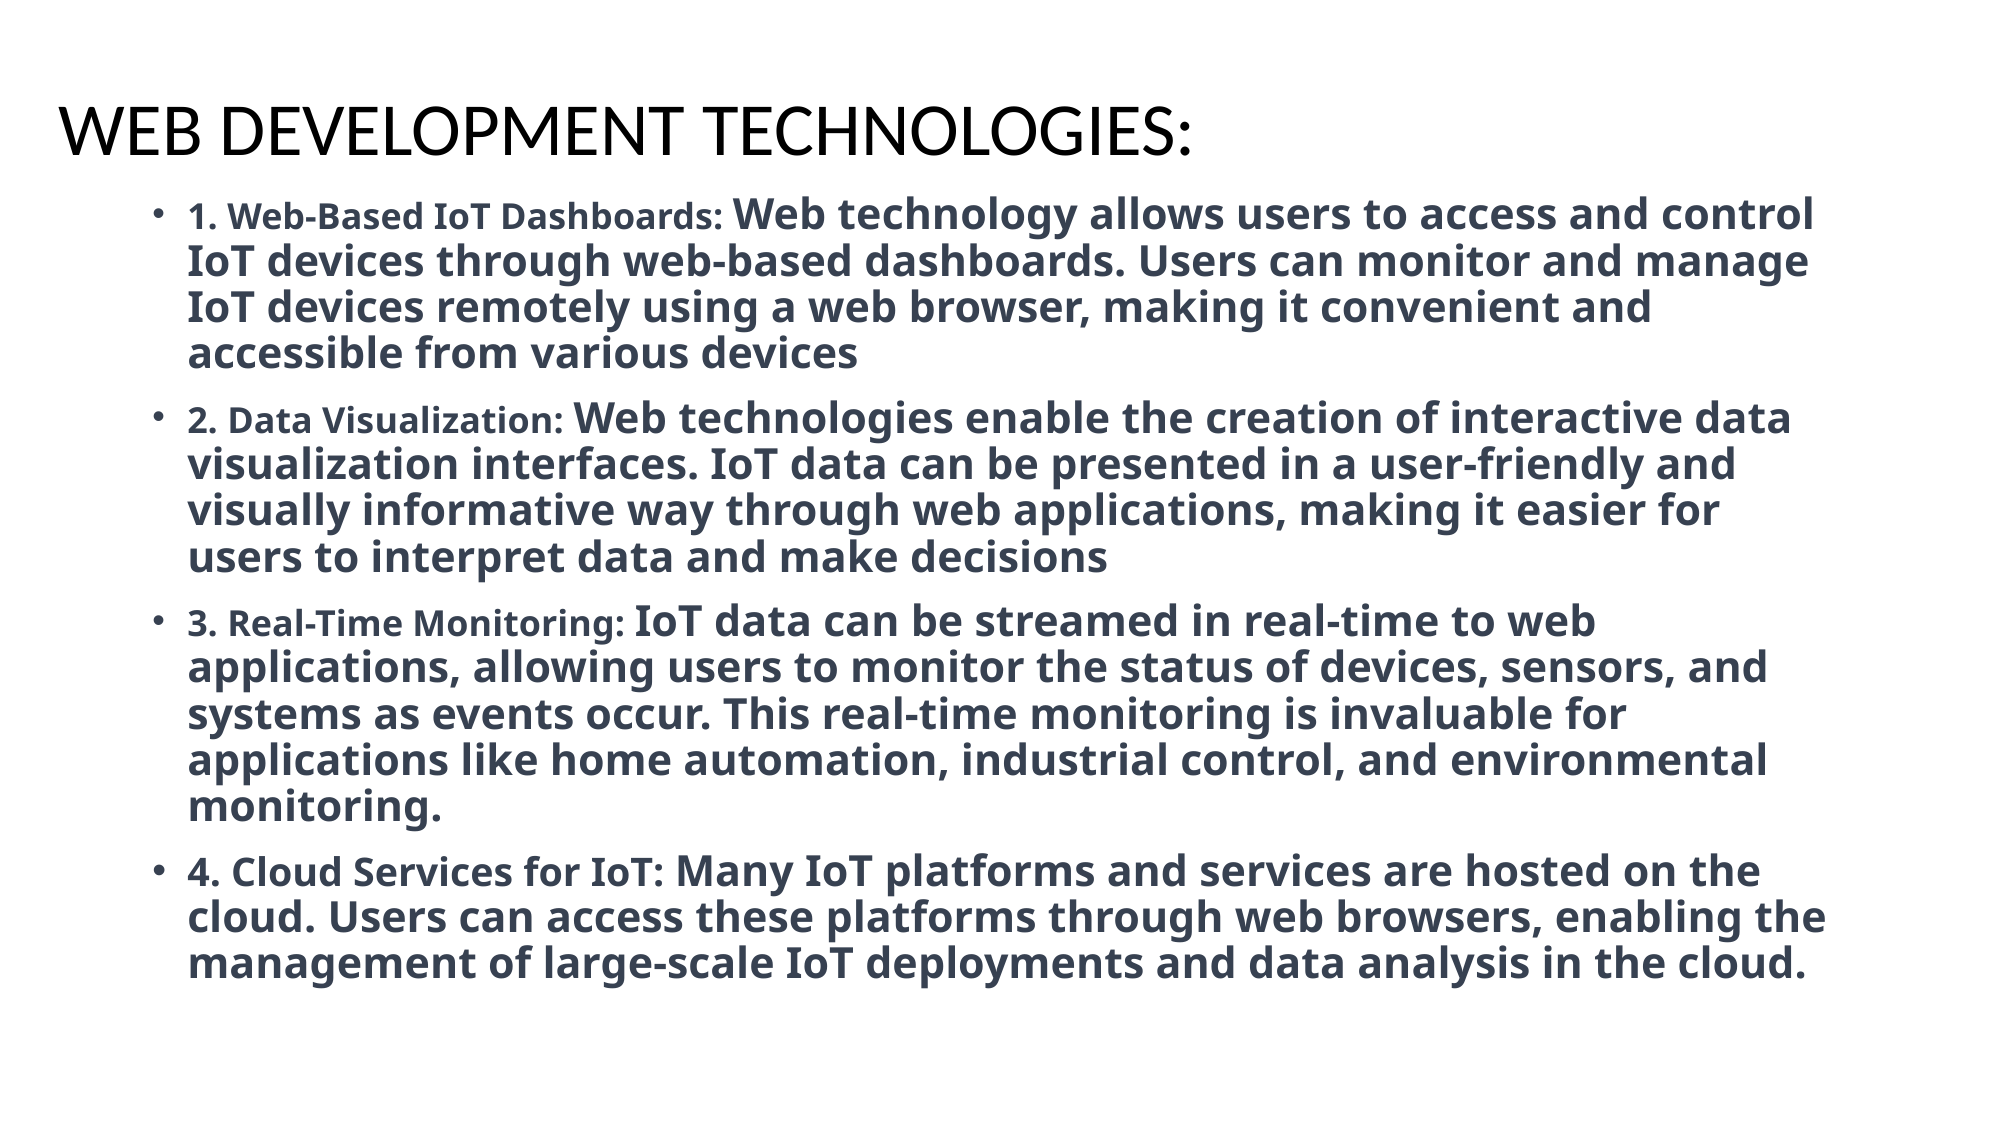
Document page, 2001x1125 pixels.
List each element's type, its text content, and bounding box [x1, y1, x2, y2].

title WEB DEVELOPMENT TECHNOLOGIES: [43, 68, 1266, 194]
list 1. Web-Based IoT Dashboards: Web technology allows users to access and control IoT devices through web-based dashboards. Users can monitor and manage IoT devices remotely using a web browser, making it convenient and accessible from various devices 2. Data Visualization: Web technologies enable the creation of interactive data visualization interfaces. IoT data can be presented in a user-friendly and visually informative way through web applications, making it easier for users to interpret data and make decisions 3. Real-Time Monitoring: IoT data can be streamed in real-time to web applications, allowing users to monitor the status of devices, sensors, and systems as events occur. This real-time monitoring is invaluable for applications like home automation, industrial control, and environmental monitoring. 4. Cloud Services for IoT: Many IoT platforms and services are hosted on the cloud. Users can access these platforms through web browsers, enabling the management of large-scale IoT deployments and data analysis in the cloud. [137, 185, 1863, 1014]
